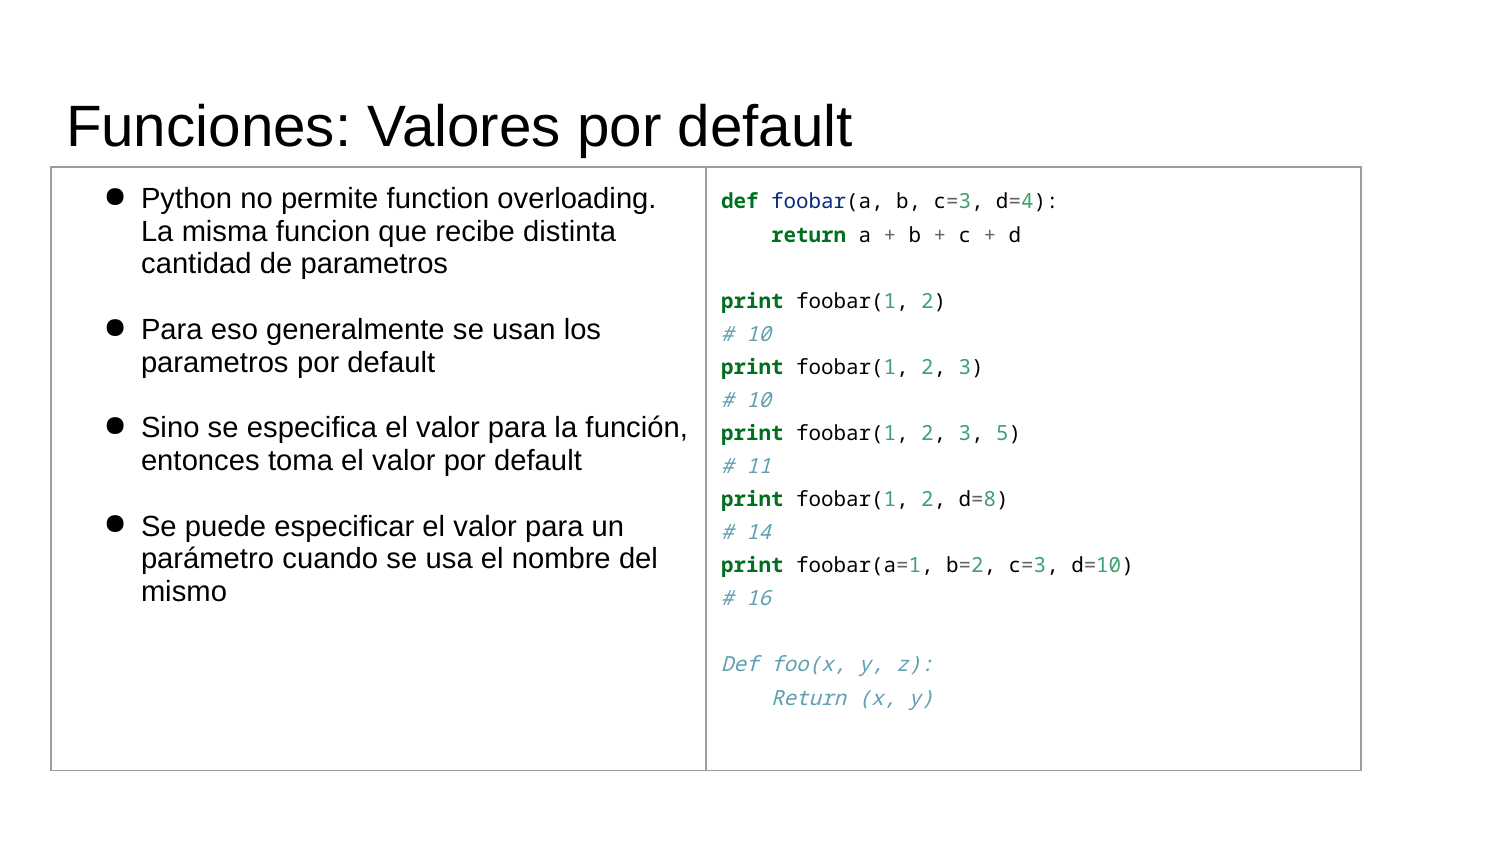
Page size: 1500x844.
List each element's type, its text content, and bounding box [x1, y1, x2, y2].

table_header Python no permite function overloading. La misma funcion que recibe distinta cantidad de parametros Para eso generalmente se usan los parametros por default Sino se especifica el valor para la función, entonces toma el valor por default Se puede especificar el valor para un parámetro cuando se usa el nombre del mismo [52, 168, 705, 770]
title Funciones: Valores por default [51, 72, 1449, 167]
table_header def foobar(a, b, c=3, d=4): return a + b + c + d print foobar(1, 2) # 10 print foobar(1, 2, 3) # 10 print foobar(1, 2, 3, 5) # 11 print foobar(1, 2, d=8) # 14 print foobar(a=1, b=2, c=3, d=10) # 16 Def foo(x, y, z): Return (x, y) [707, 168, 1360, 770]
